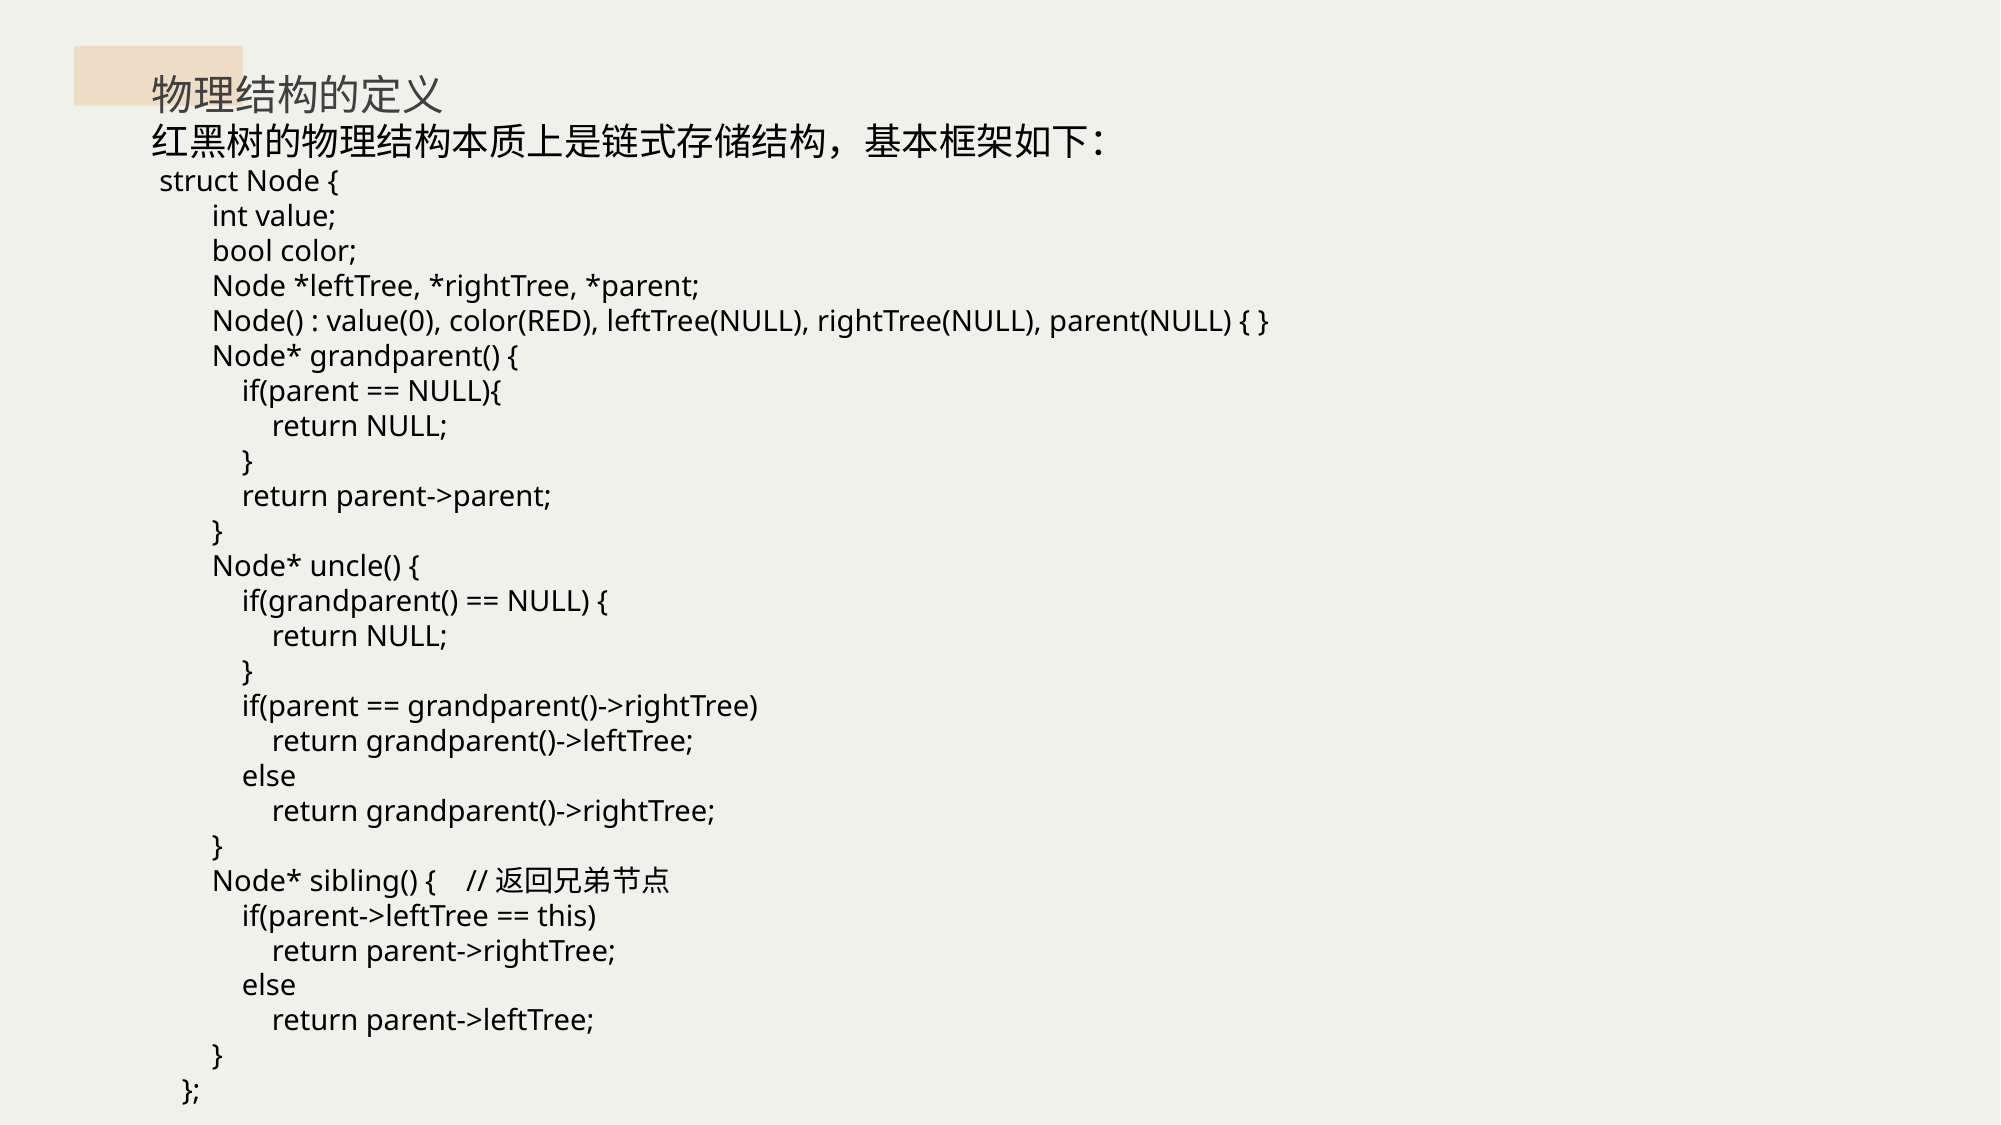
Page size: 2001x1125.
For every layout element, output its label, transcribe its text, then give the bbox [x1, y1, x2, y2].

text_box 红黑树的物理结构本质上是链式存储结构，基本框架如下： struct Node { int value; bool color; Node *leftTree, *rightTree, *parent; Node() : value(0), color(RED), leftTree(NULL), rightTree(NULL), parent(NULL) { } Node* grandparent() { if(parent == NULL){ return NULL; } return parent->parent; } Node* uncle() { if(grandparent() == NULL) { return NULL; } if(parent == grandparent()->rightTree) return grandparent()->leftTree; else return grandparent()->rightTree; } Node* sibling() { //返回兄弟节点 if(parent->leftTree == this) return parent->rightTree; else return parent->leftTree; } }; [137, 110, 1969, 1114]
text_box [73, 45, 137, 107]
text_box 物理结构的定义 [137, 36, 663, 110]
